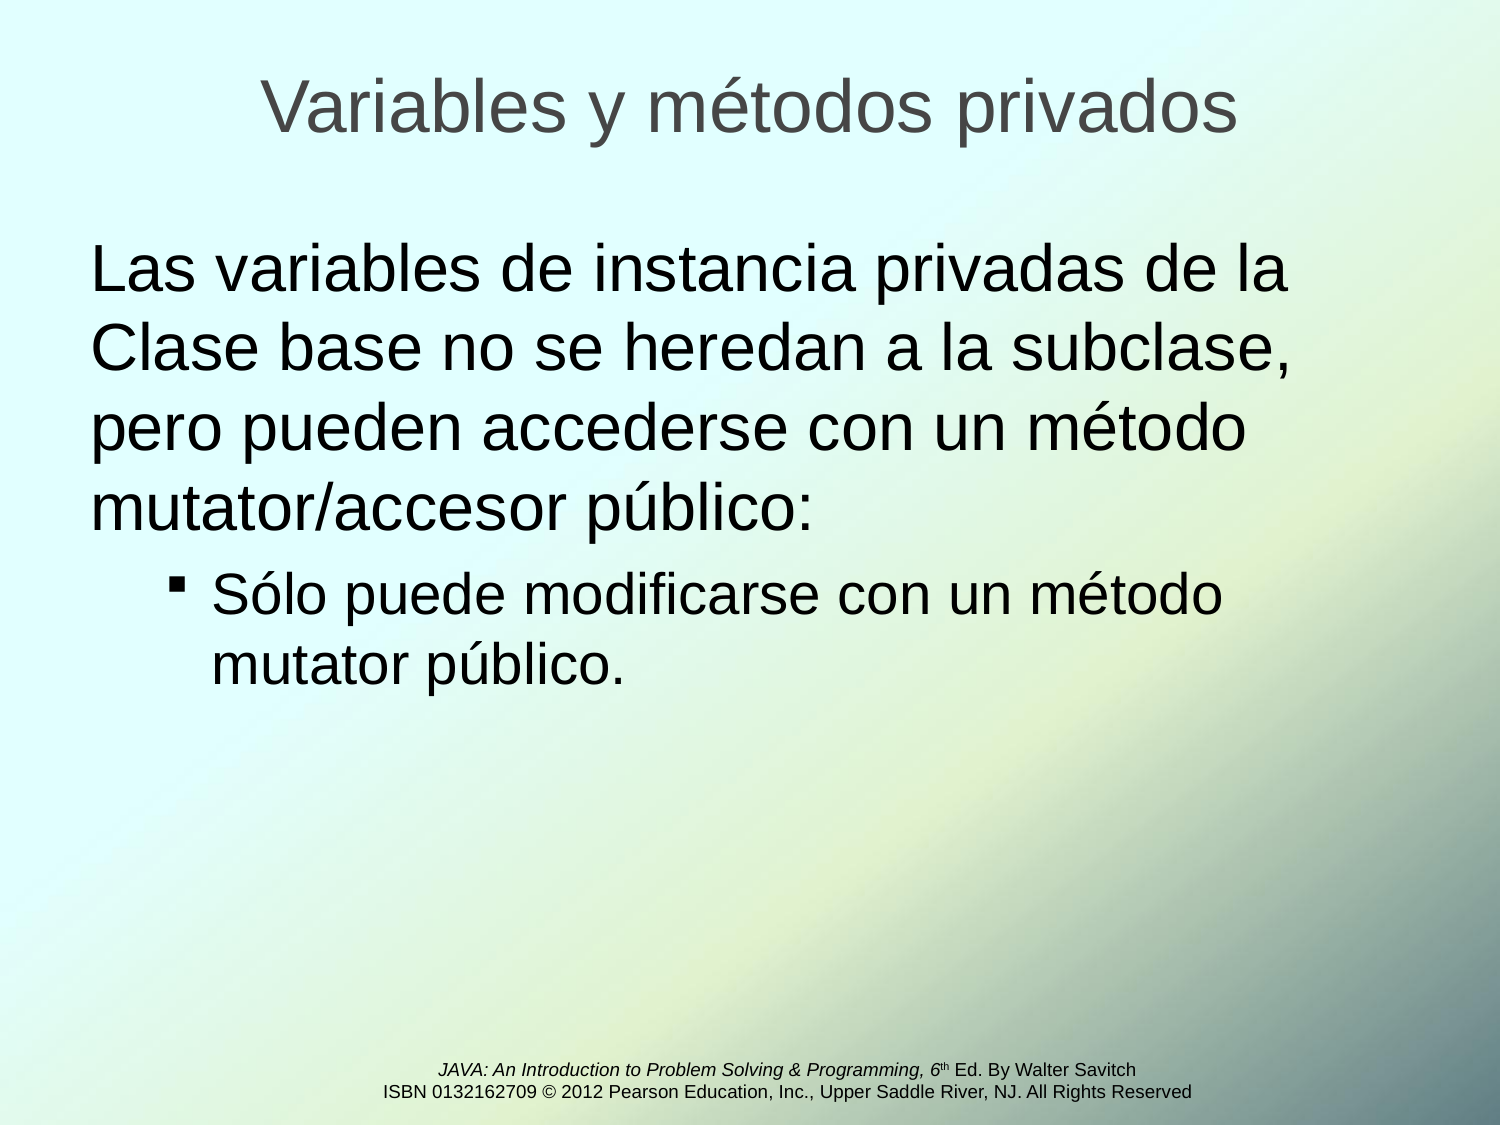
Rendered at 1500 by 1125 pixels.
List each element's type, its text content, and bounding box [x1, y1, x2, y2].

title Variables y métodos privados [75, 45, 1425, 161]
list Las variables de instancia privadas de la Clase base no se heredan a la subclase, pero pueden accederse con un método mutator/accesor público: Sólo puede modificarse con un método mutator público. [75, 216, 1425, 909]
picture [0, 0, 1500, 1125]
